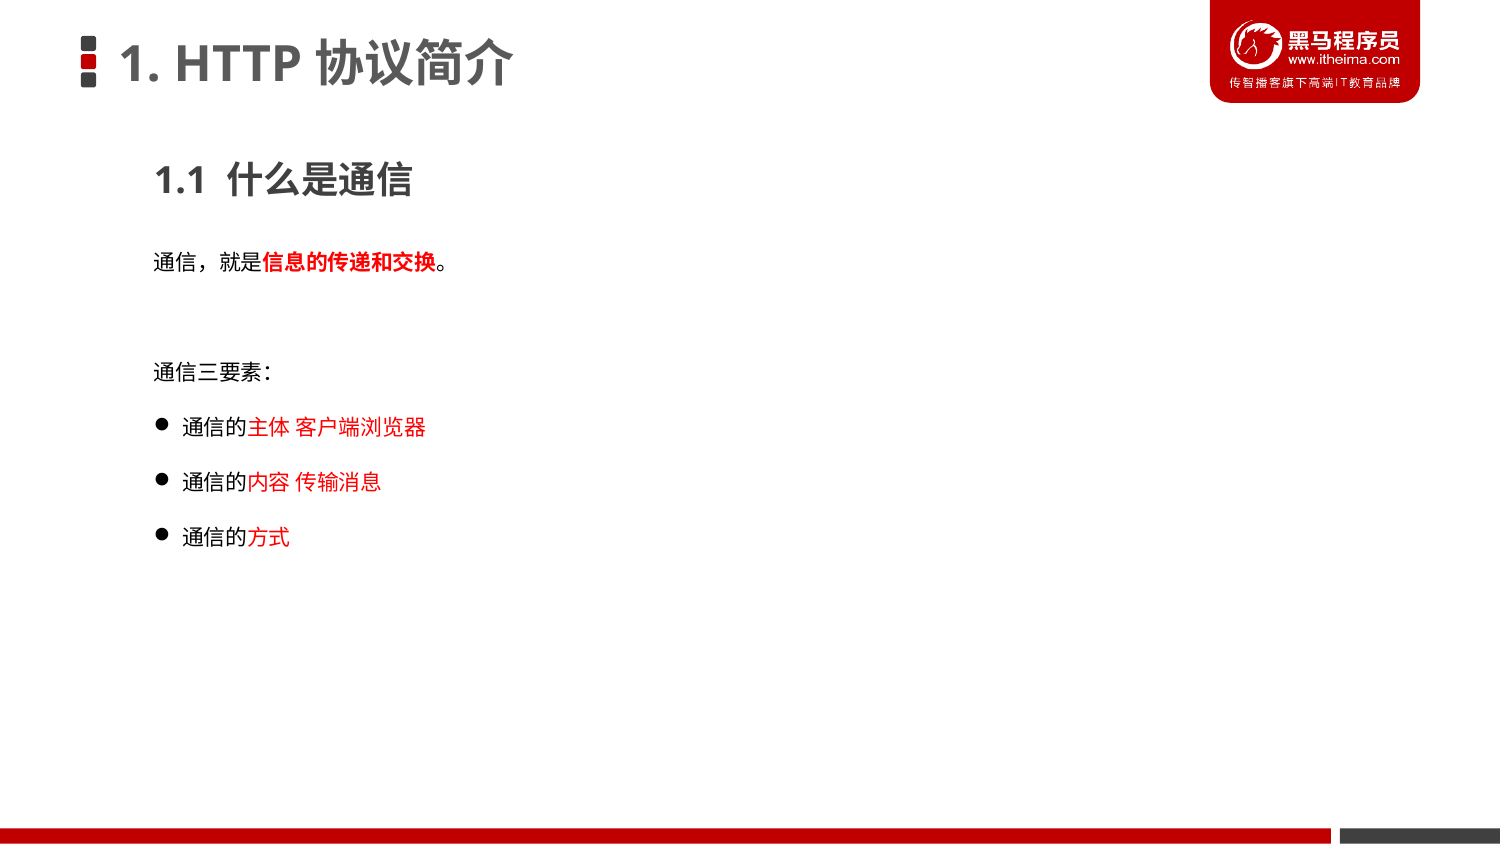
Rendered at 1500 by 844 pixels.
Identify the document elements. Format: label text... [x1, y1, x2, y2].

list 1.1 什么是通信 [139, 153, 1209, 228]
list 通信，就是信息的传递和交换。 通信三要素： 通信的主体 客户端浏览器 通信的内容 传输消息 通信的方式 [139, 228, 1245, 741]
title 1. HTTP协议简介 [103, 0, 1209, 130]
picture [1211, 11, 1419, 97]
